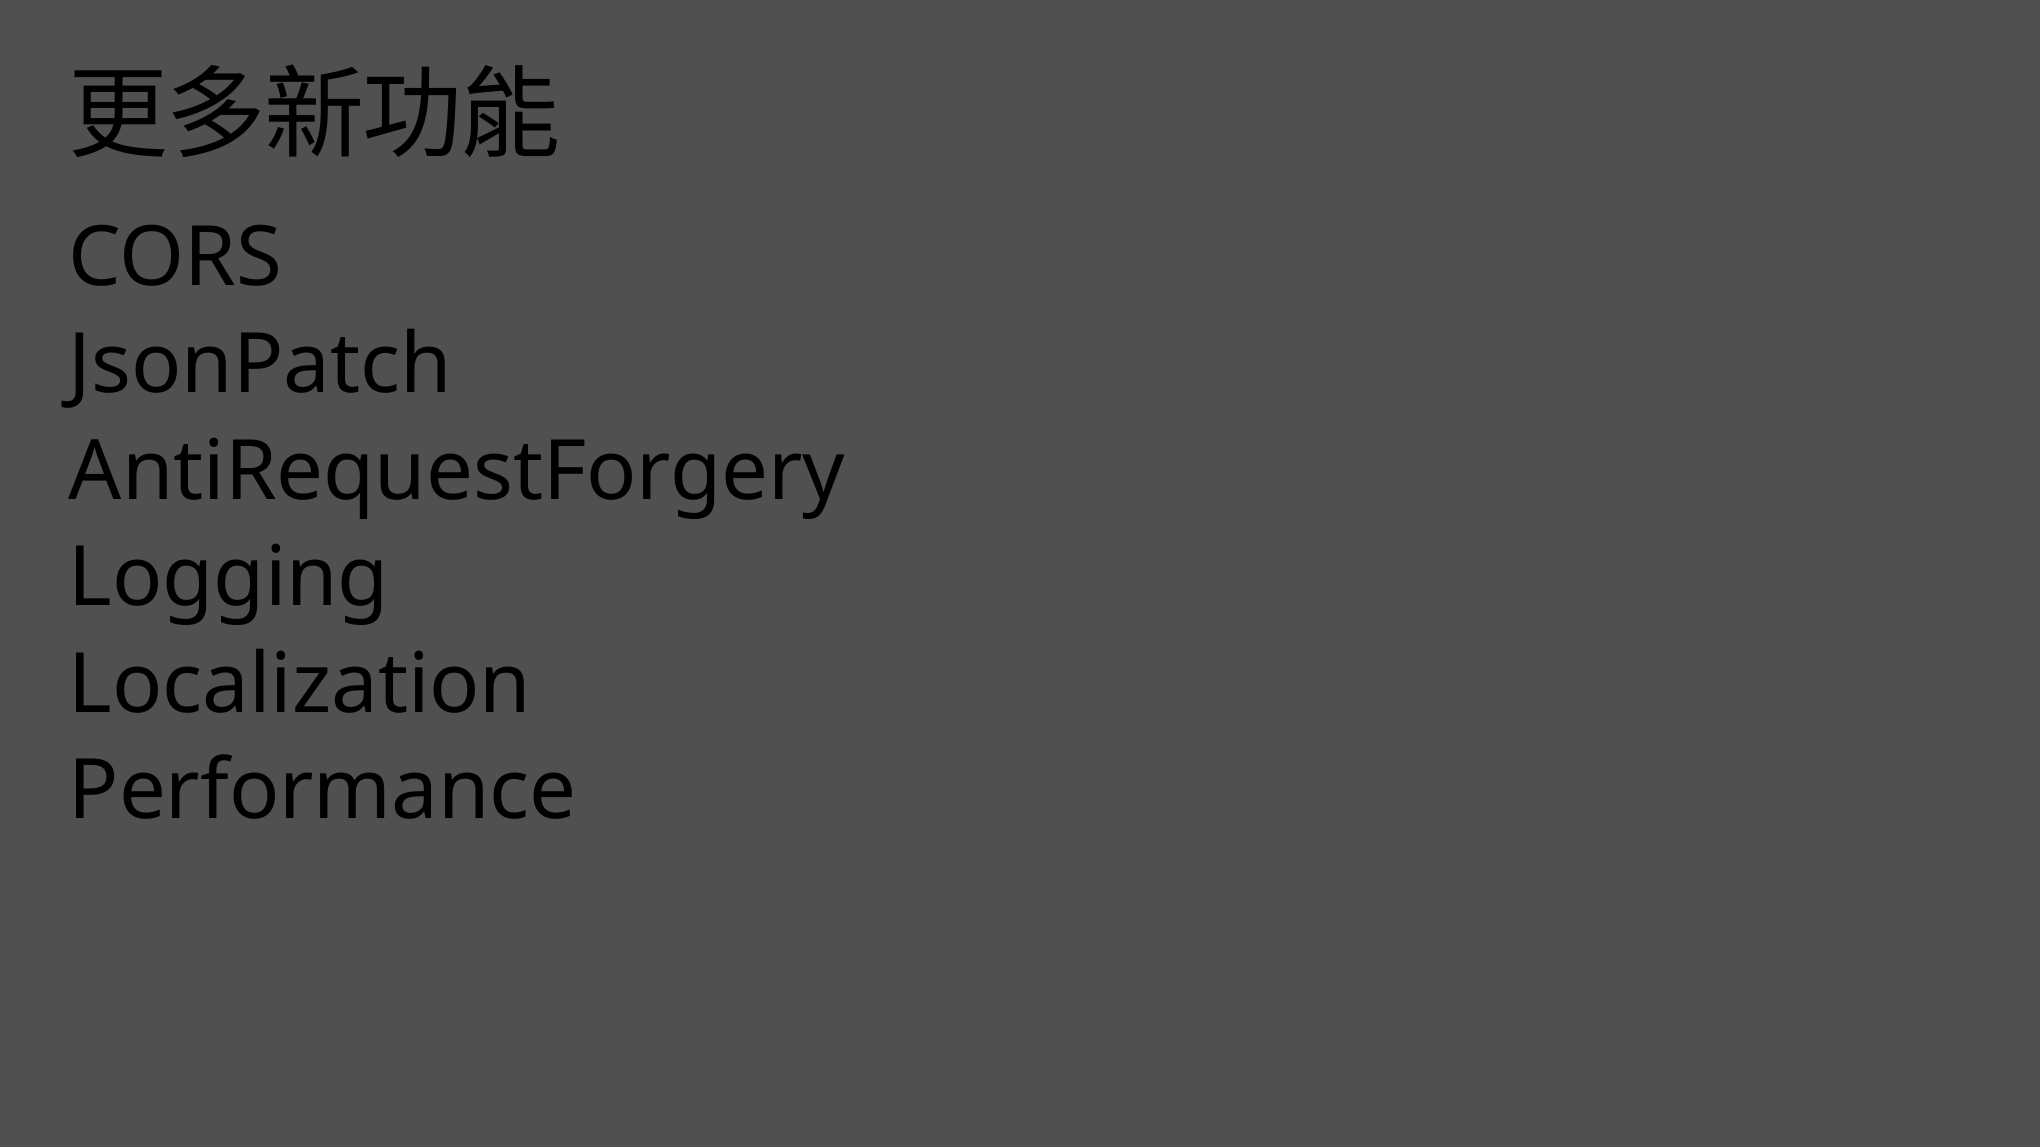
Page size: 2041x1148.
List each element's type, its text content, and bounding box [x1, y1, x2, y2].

list CORS JsonPatch AntiRequestForgery Logging Localization Performance [45, 198, 1996, 876]
title 更多新功能 [45, 48, 1996, 198]
